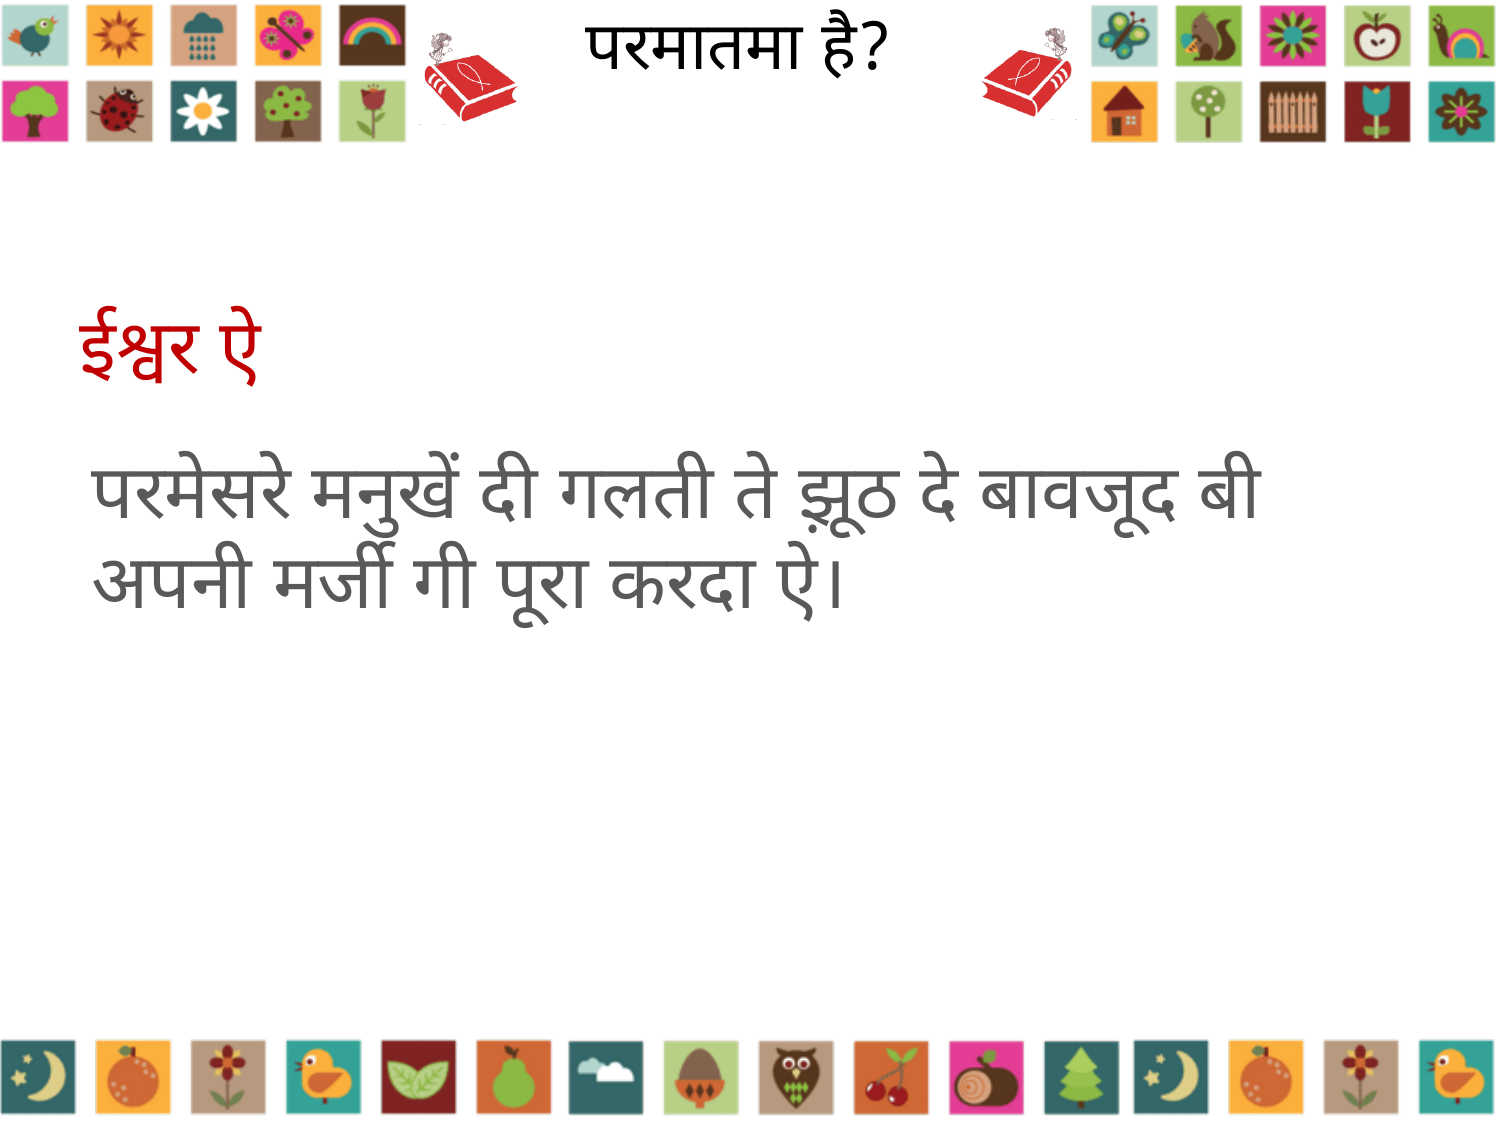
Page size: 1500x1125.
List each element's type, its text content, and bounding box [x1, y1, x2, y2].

text_box ईश्वर ऐ [64, 290, 1412, 396]
picture [950, 3, 1500, 150]
text_box परमातमा है? [414, 0, 1080, 91]
text_box परमेसरे मनुखें दी गलती ते झ़ूठ दे बावजूद बी अपनी मर्जी गी पूरा करदा ऐ। [76, 436, 1424, 632]
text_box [0, 1028, 1500, 1118]
picture [0, 3, 550, 150]
